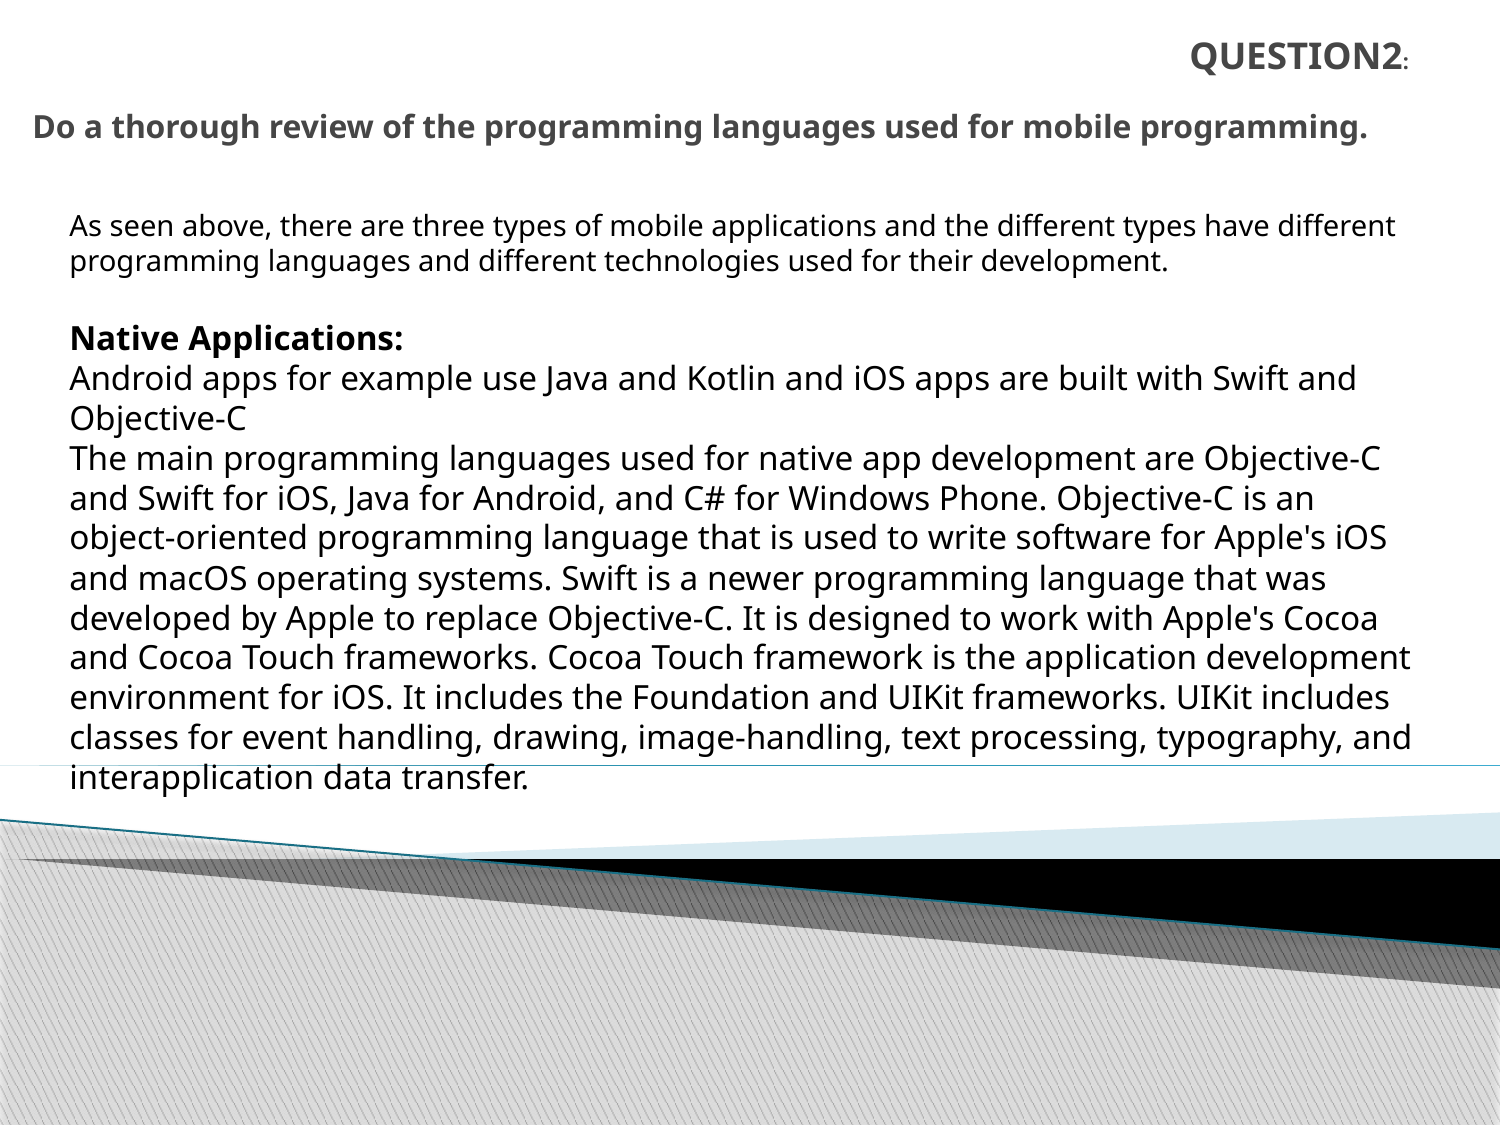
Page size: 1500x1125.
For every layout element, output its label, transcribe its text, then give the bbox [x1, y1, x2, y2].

text_box [0, 0, 1500, 1125]
text_box [50, 275, 1500, 1075]
text_box As seen above, there are three types of mobile applications and the different types have different programming languages and different technologies used for their development. Native Applications: Android apps for example use Java and Kotlin and iOS apps are built with Swift and Objective-C The main programming languages used for native app development are Objective-C and Swift for iOS, Java for Android, and C# for Windows Phone. Objective-C is an object-oriented programming language that is used to write software for Apple's iOS and macOS operating systems. Swift is a newer programming language that was developed by Apple to replace Objective-C. It is designed to work with Apple's Cocoa and Cocoa Touch frameworks. Cocoa Touch framework is the application development environment for iOS. It includes the Foundation and UIKit frameworks. UIKit includes classes for event handling, drawing, image-handling, text processing, typography, and interapplication data transfer. [54, 199, 1446, 849]
